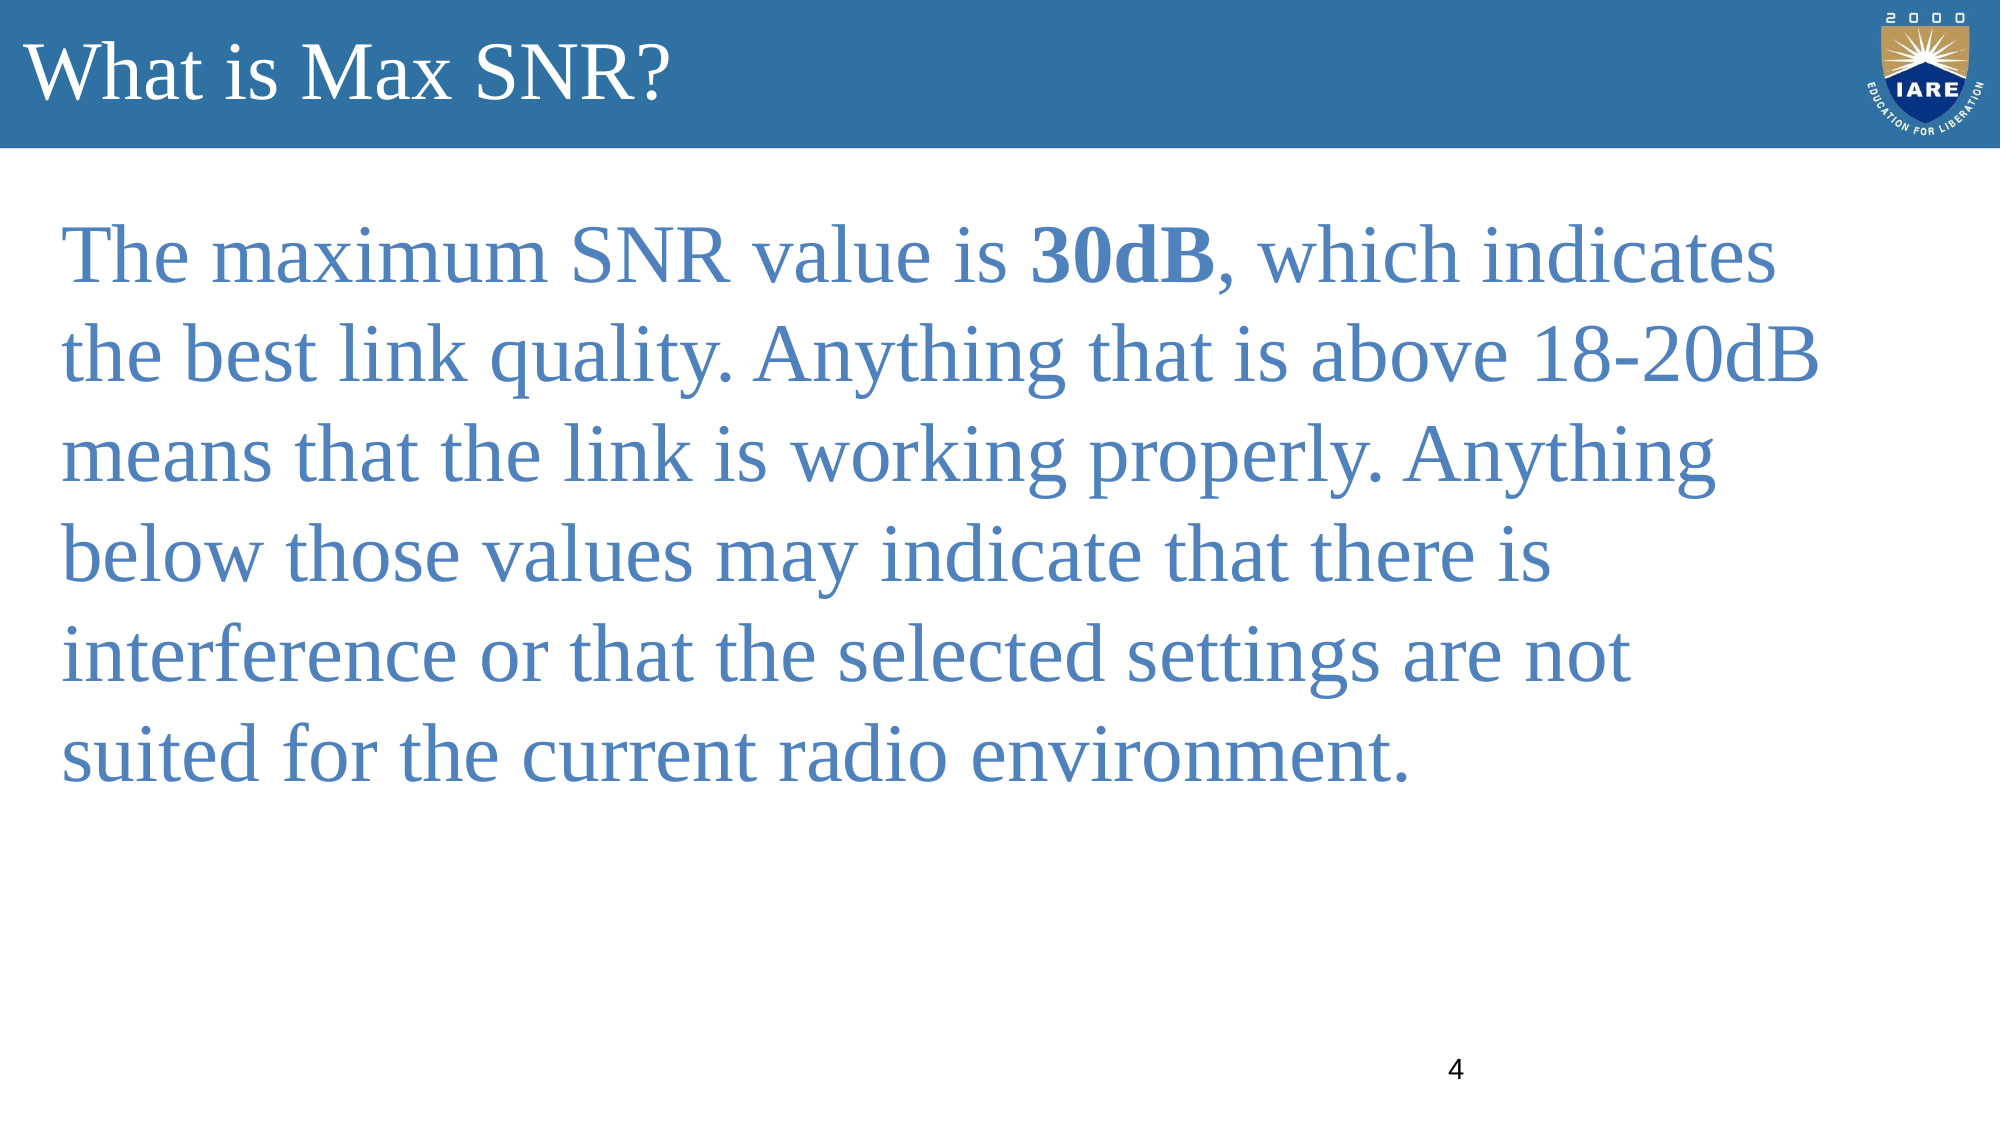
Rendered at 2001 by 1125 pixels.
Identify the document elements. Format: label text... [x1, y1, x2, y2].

list The maximum SNR value is 30dB, which indicates the best link quality. Anything that is above 18-20dB means that the link is working properly. Anything below those values may indicate that there is interference or that the selected settings are not suited for the current radio environment. [46, 191, 1847, 934]
title What is Max SNR? [8, 8, 1809, 135]
slide_number 4 [1433, 1042, 1900, 1103]
picture [1858, 6, 1992, 143]
